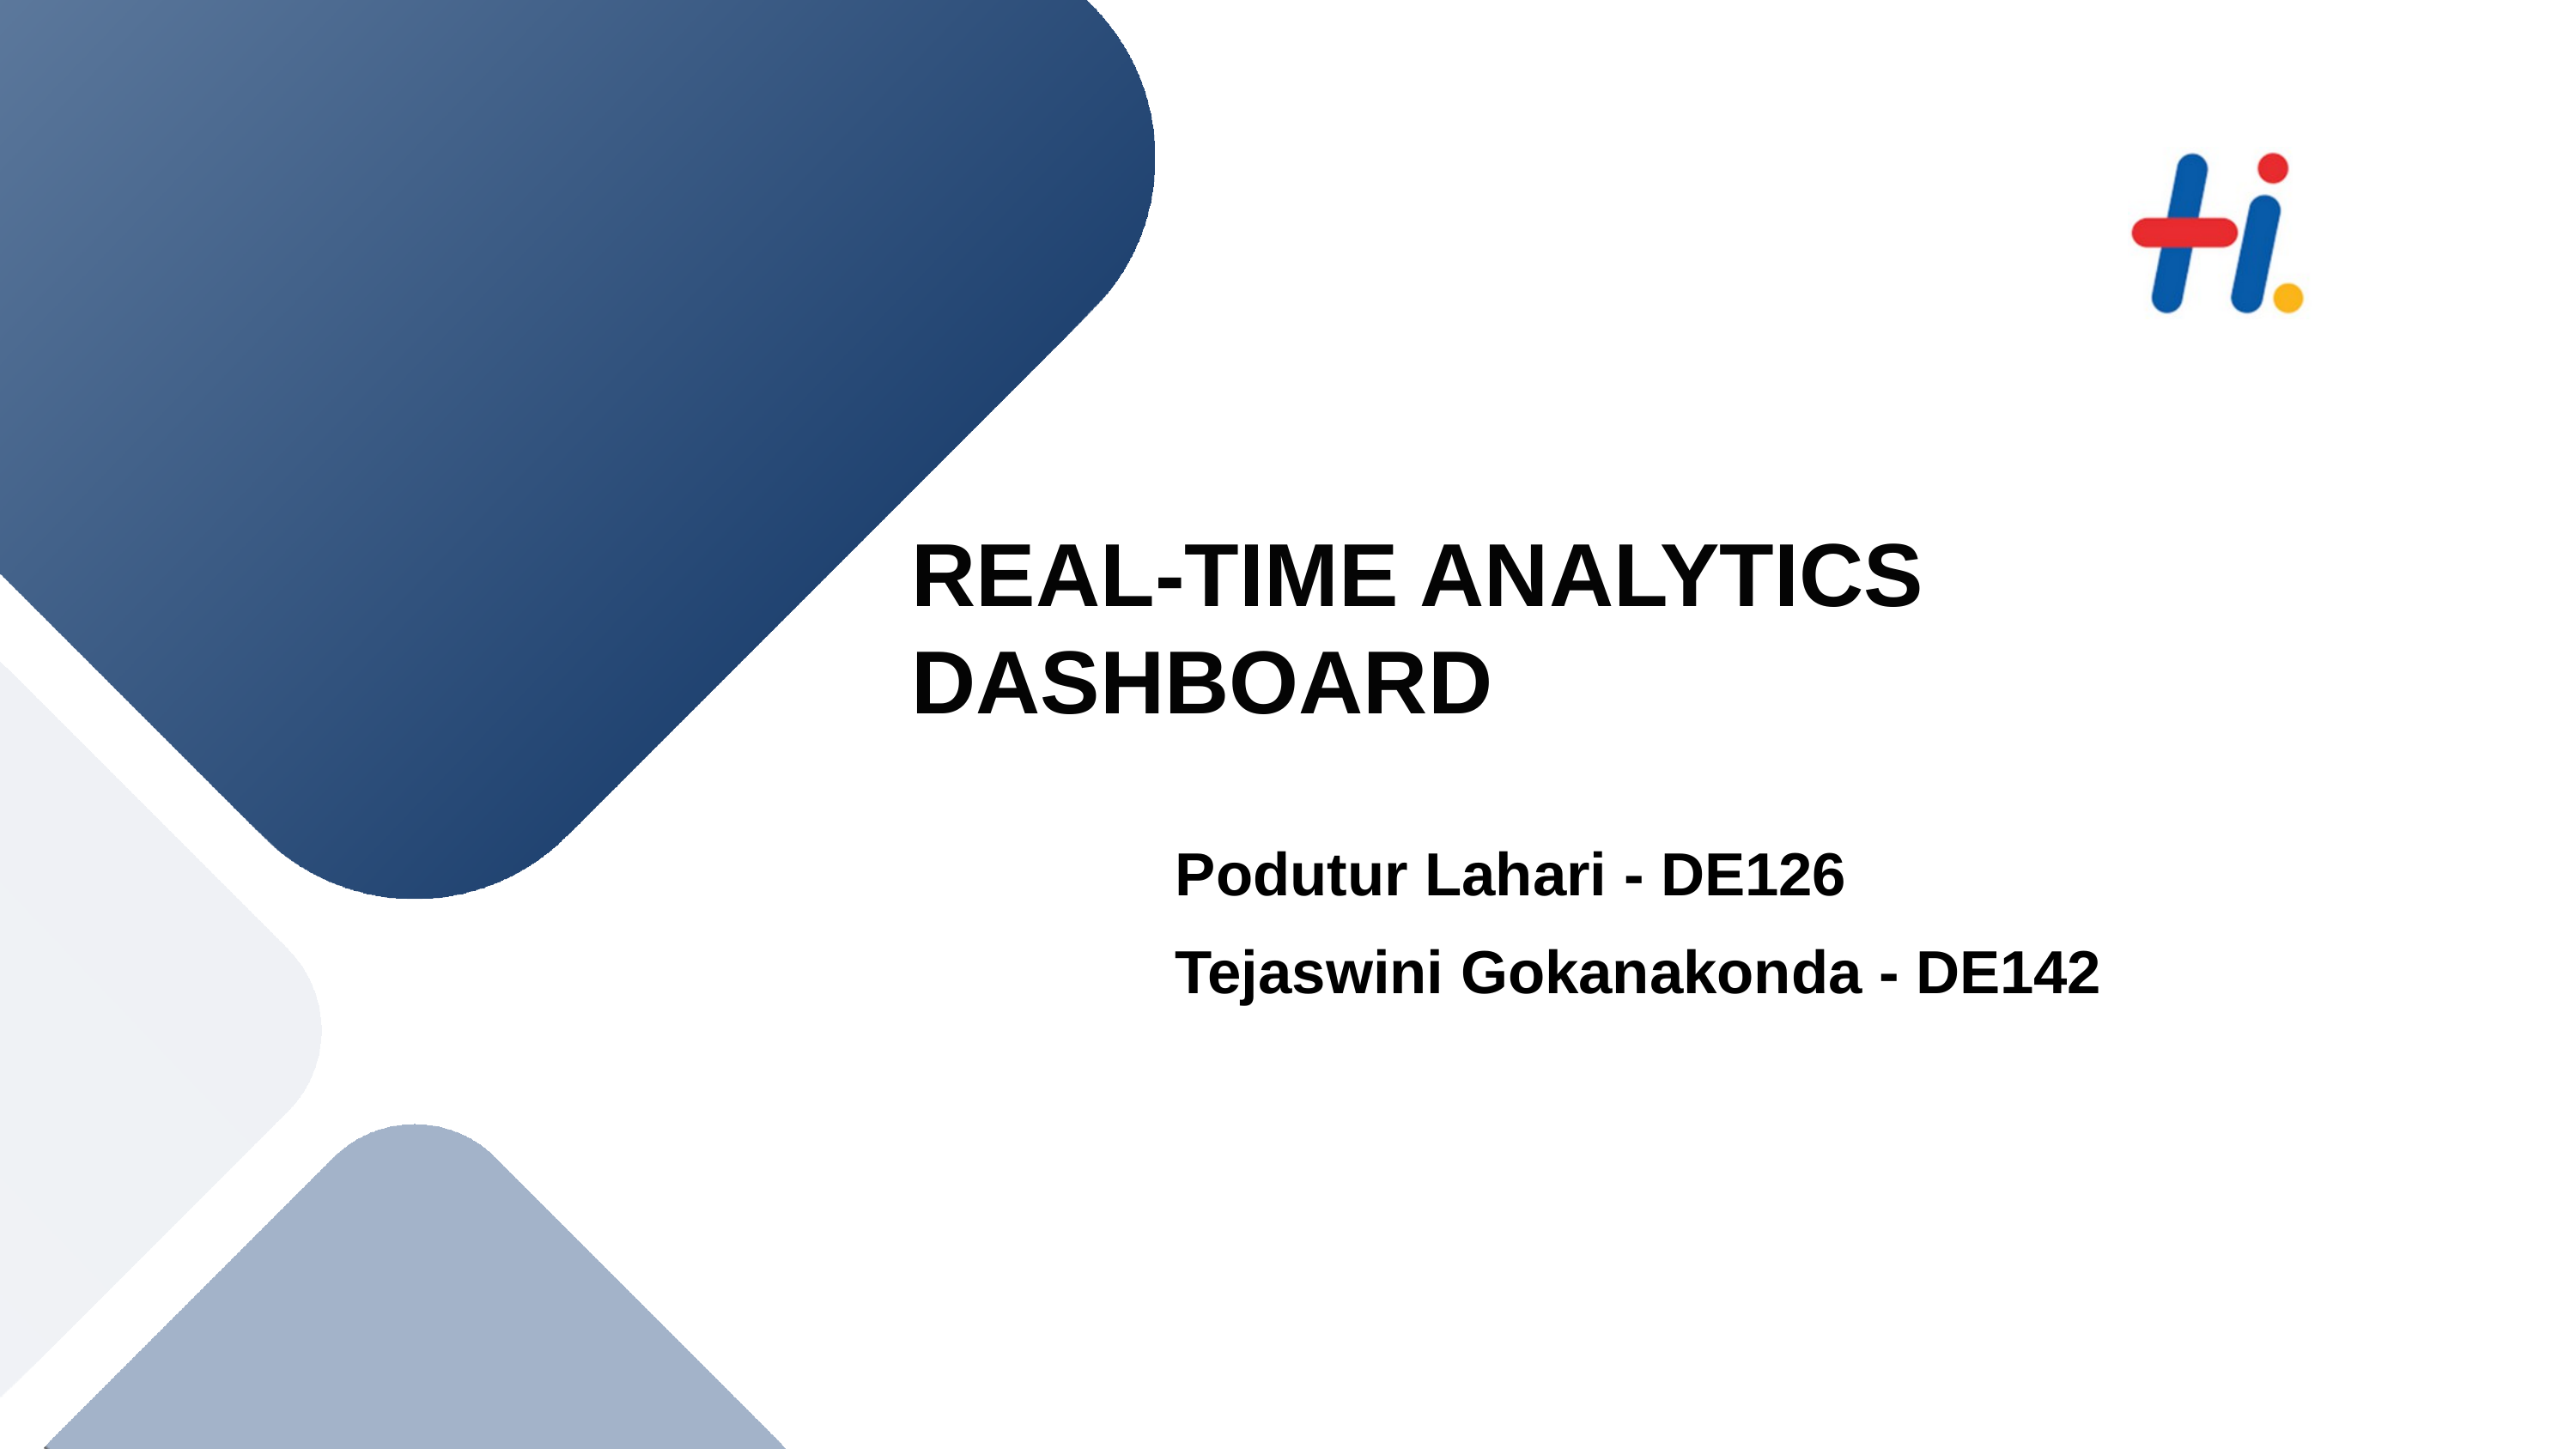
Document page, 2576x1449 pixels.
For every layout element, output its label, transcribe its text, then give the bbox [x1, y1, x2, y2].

title REAL-TIME ANALYTICS DASHBOARD [909, 514, 2496, 759]
picture [2128, 147, 2312, 319]
picture [0, 0, 1155, 1449]
subtitle Podutur Lahari - DE126 Tejaswini Gokanakonda - DE142 [1173, 809, 2111, 1449]
